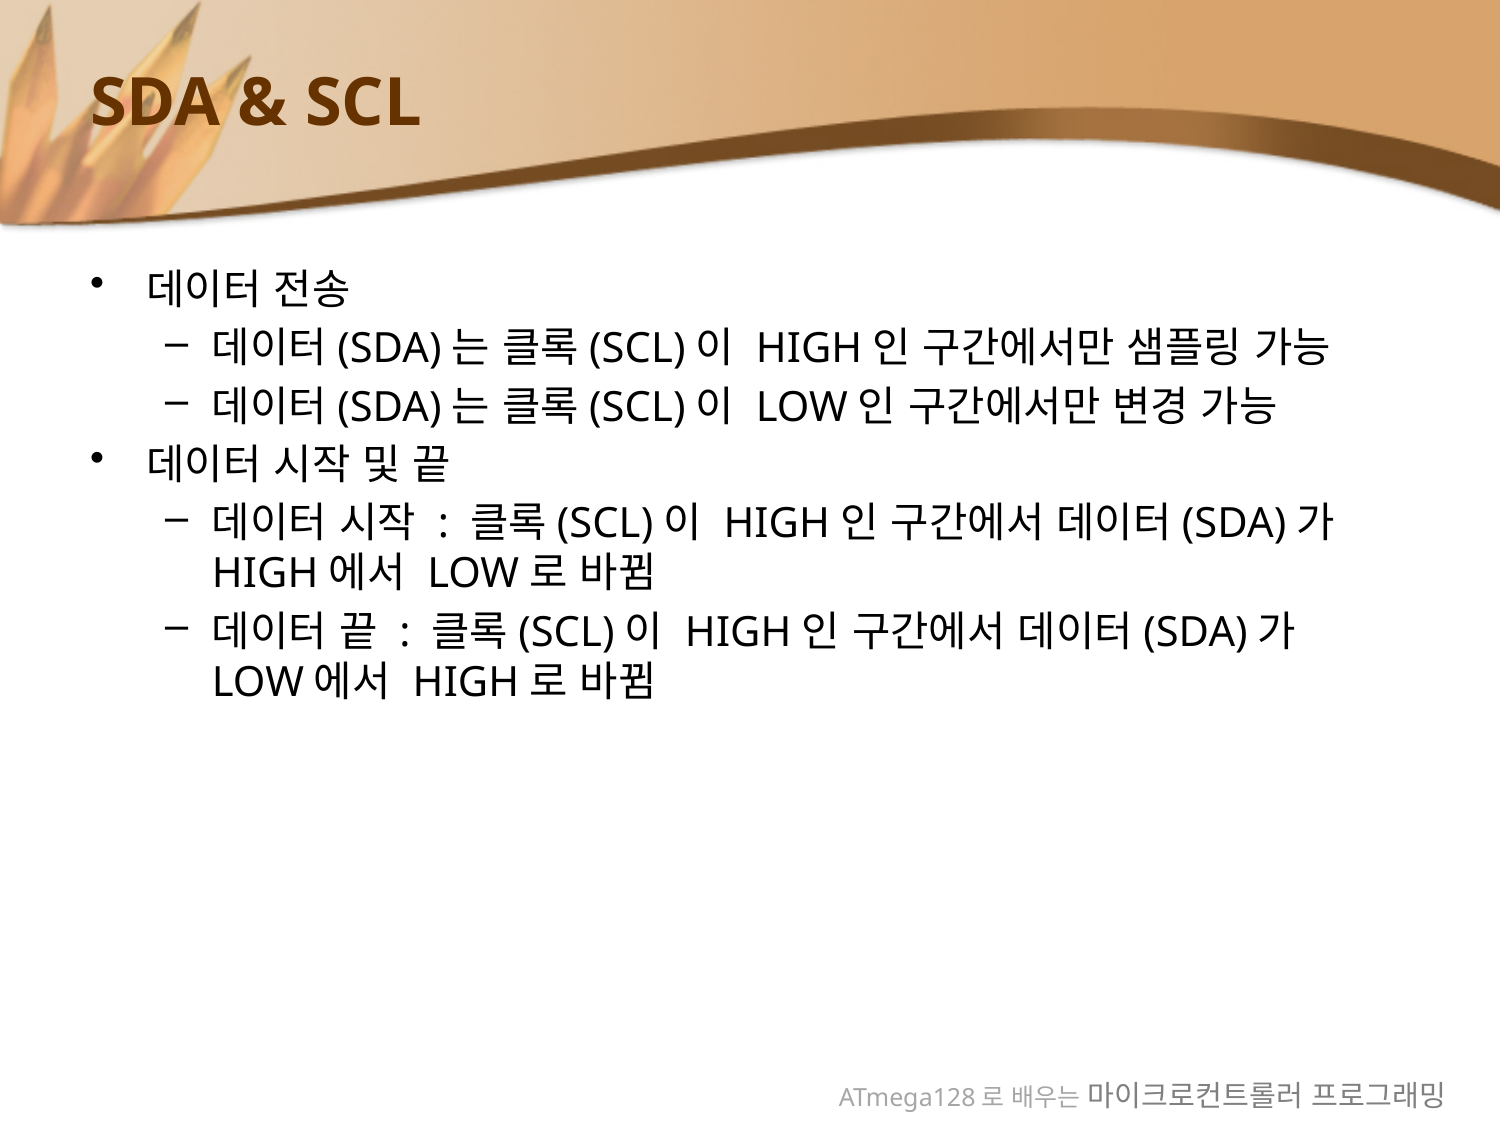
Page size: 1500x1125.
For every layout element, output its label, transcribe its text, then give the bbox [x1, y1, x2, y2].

list 데이터 전송 데이터(SDA)는 클록(SCL)이 HIGH인 구간에서만 샘플링 가능 데이터(SDA)는 클록(SCL)이 LOW인 구간에서만 변경 가능 데이터 시작 및 끝 데이터 시작 : 클록(SCL)이 HIGH인 구간에서 데이터(SDA)가 HIGH에서 LOW로 바뀜 데이터 끝 : 클록(SCL)이 HIGH인 구간에서 데이터(SDA)가 LOW에서 HIGH로 바뀜 [75, 255, 1425, 1047]
title SDA & SCL [75, 47, 1376, 150]
picture [0, 0, 1500, 1125]
